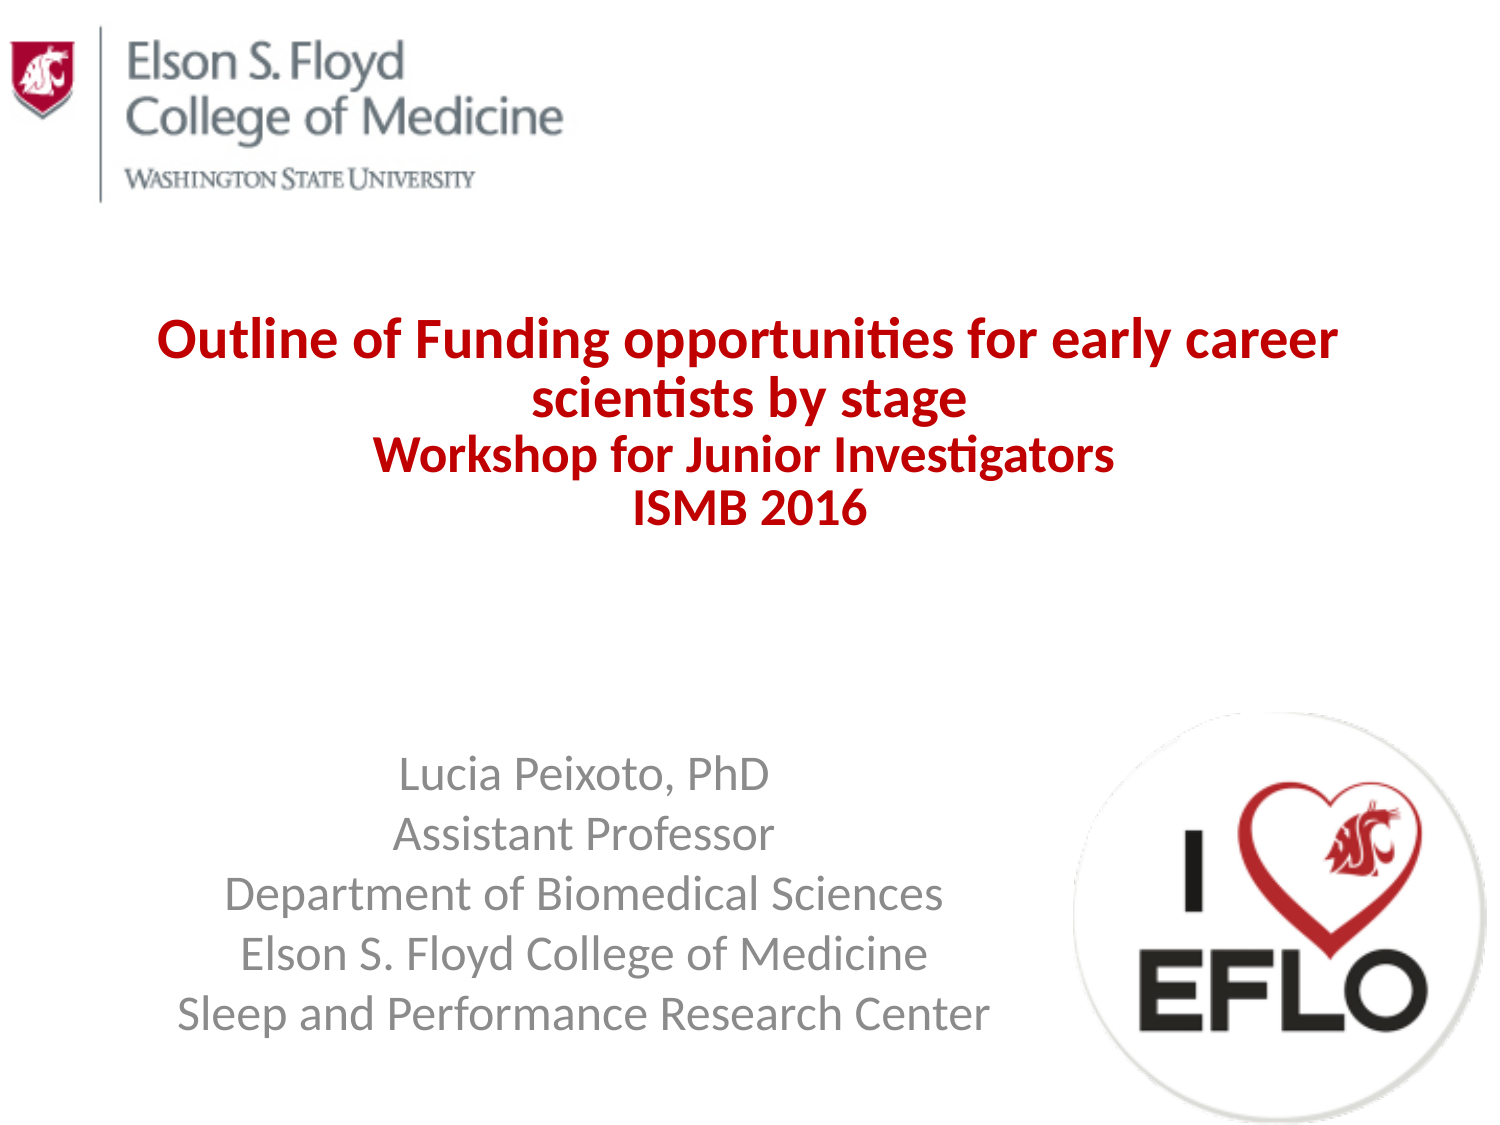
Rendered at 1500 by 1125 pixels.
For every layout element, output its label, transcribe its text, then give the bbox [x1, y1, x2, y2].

picture [1073, 712, 1487, 1125]
picture [0, 0, 597, 241]
text_box Lucia Peixoto, PhD Assistant Professor Department of Biomedical Sciences Elson S. Floyd College of Medicine Sleep and Performance Research Center [59, 745, 1068, 1083]
title Outline of Funding opportunities for early career scientists by stage Workshop for Junior Investigators ISMB 2016 [112, 306, 1388, 548]
